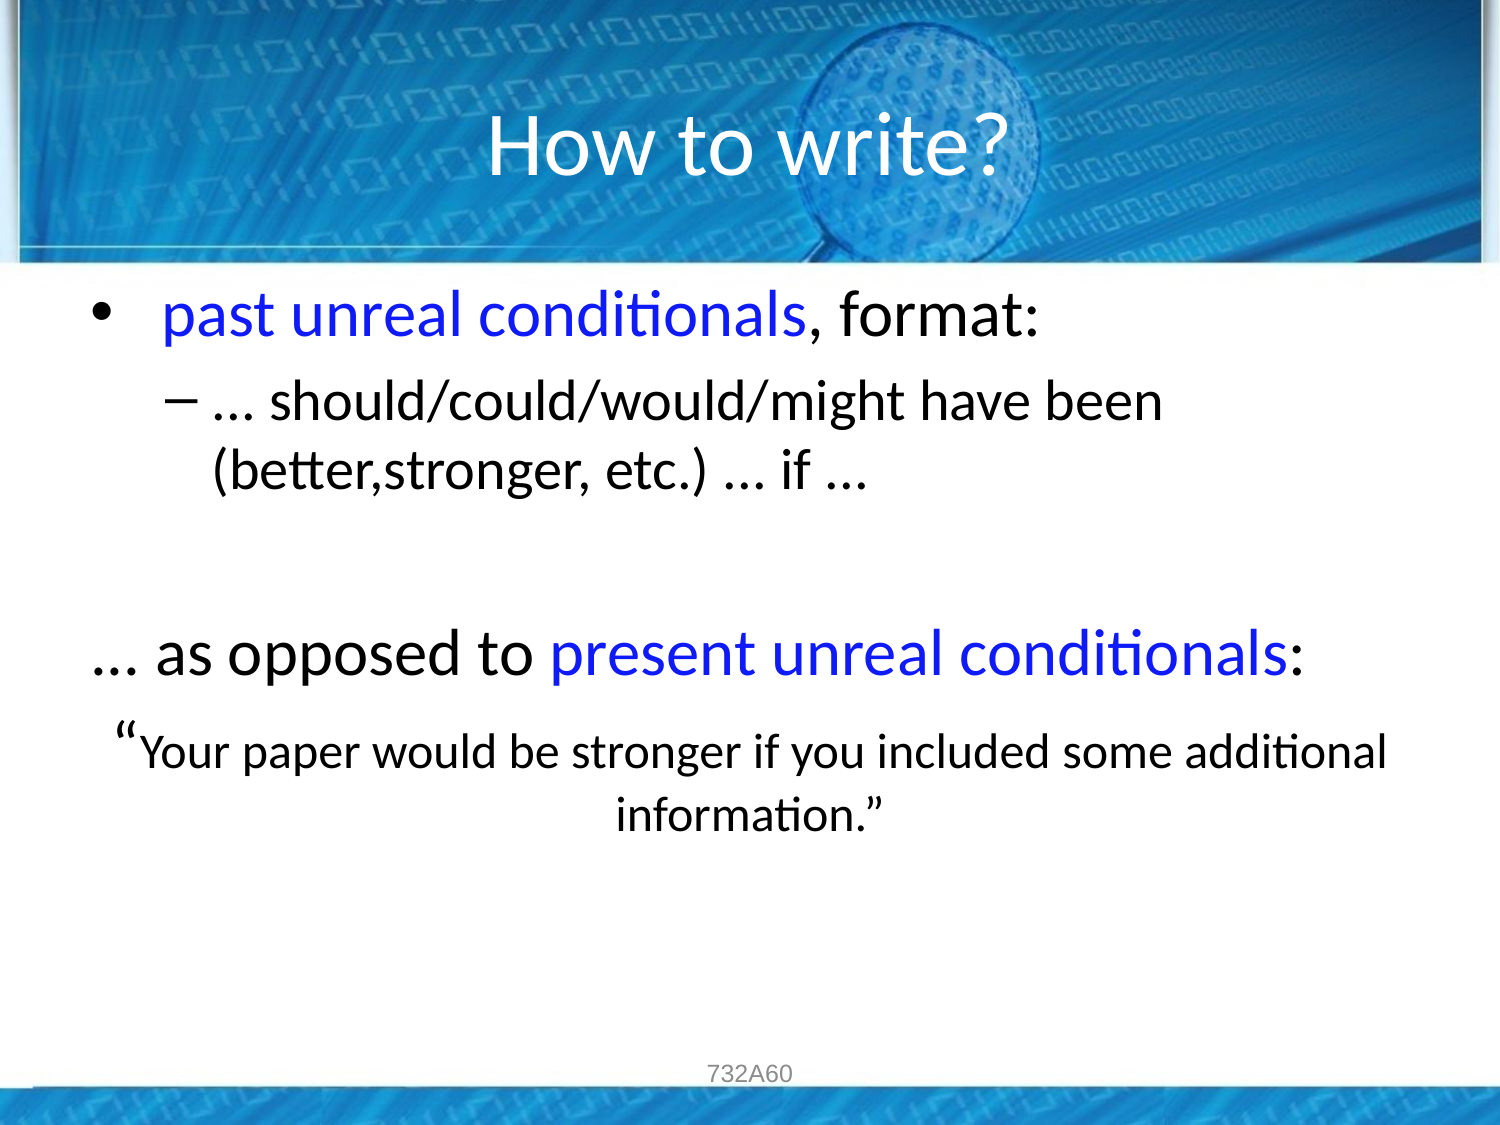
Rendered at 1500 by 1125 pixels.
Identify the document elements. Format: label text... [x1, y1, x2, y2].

list past unreal conditionals, format: ... should/could/would/might have been (better,stronger, etc.) ... if ... ... as opposed to present unreal conditionals: “Your paper would be stronger if you included some additional information.” [75, 262, 1425, 1005]
title How to write? [75, 45, 1425, 233]
footer 732A60 [512, 1042, 988, 1103]
picture [0, 0, 1500, 1125]
